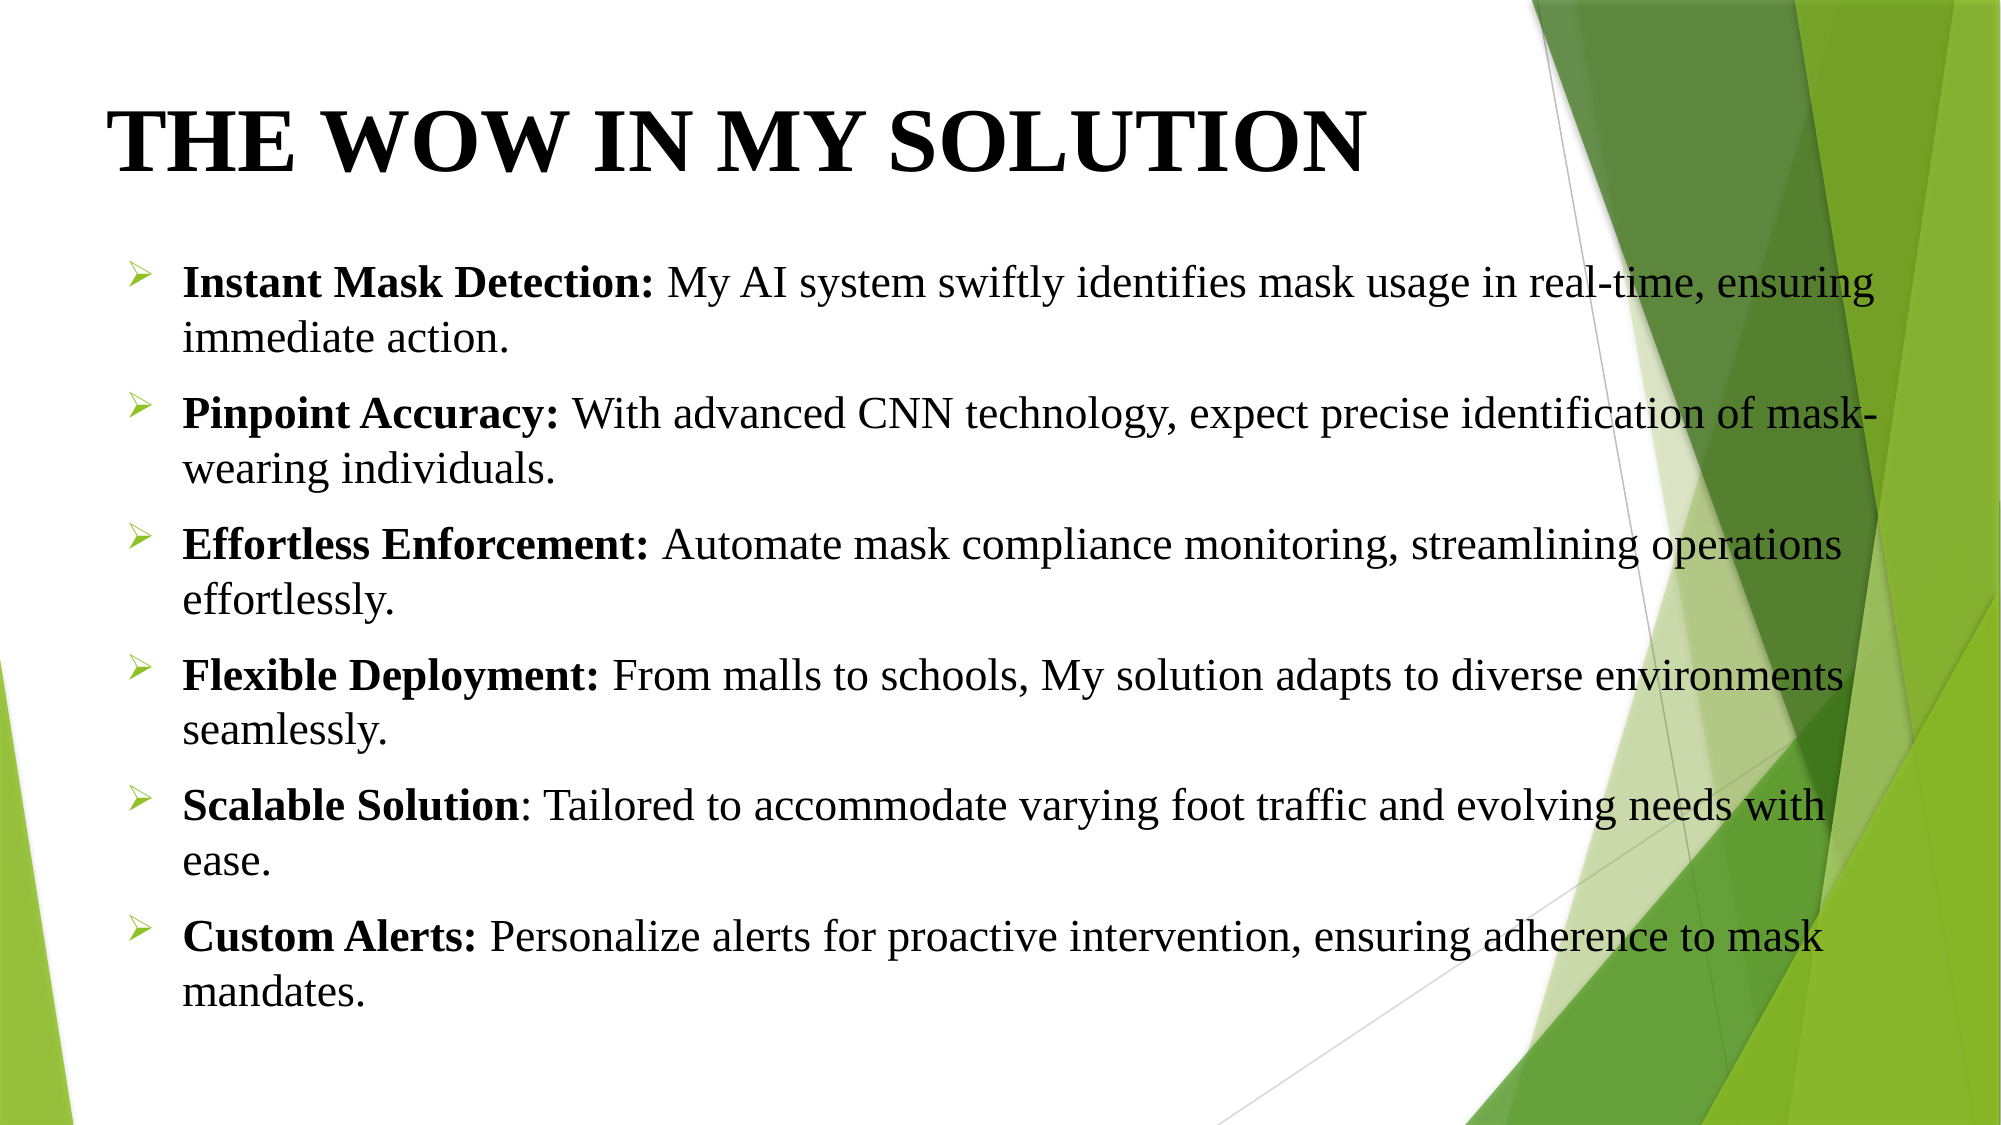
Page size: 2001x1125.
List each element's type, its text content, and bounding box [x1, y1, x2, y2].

list Instant Mask Detection: My AI system swiftly identifies mask usage in real-time, ensuring immediate action. Pinpoint Accuracy: With advanced CNN technology, expect precise identification of mask-wearing individuals. Effortless Enforcement: Automate mask compliance monitoring, streamlining operations effortlessly. Flexible Deployment: From malls to schools, My solution adapts to diverse environments seamlessly. Scalable Solution: Tailored to accommodate varying foot traffic and evolving needs with ease. Custom Alerts: Personalize alerts for proactive intervention, ensuring adherence to mask mandates. [111, 244, 1909, 1053]
title THE WOW IN MY SOLUTION [91, 72, 1502, 290]
